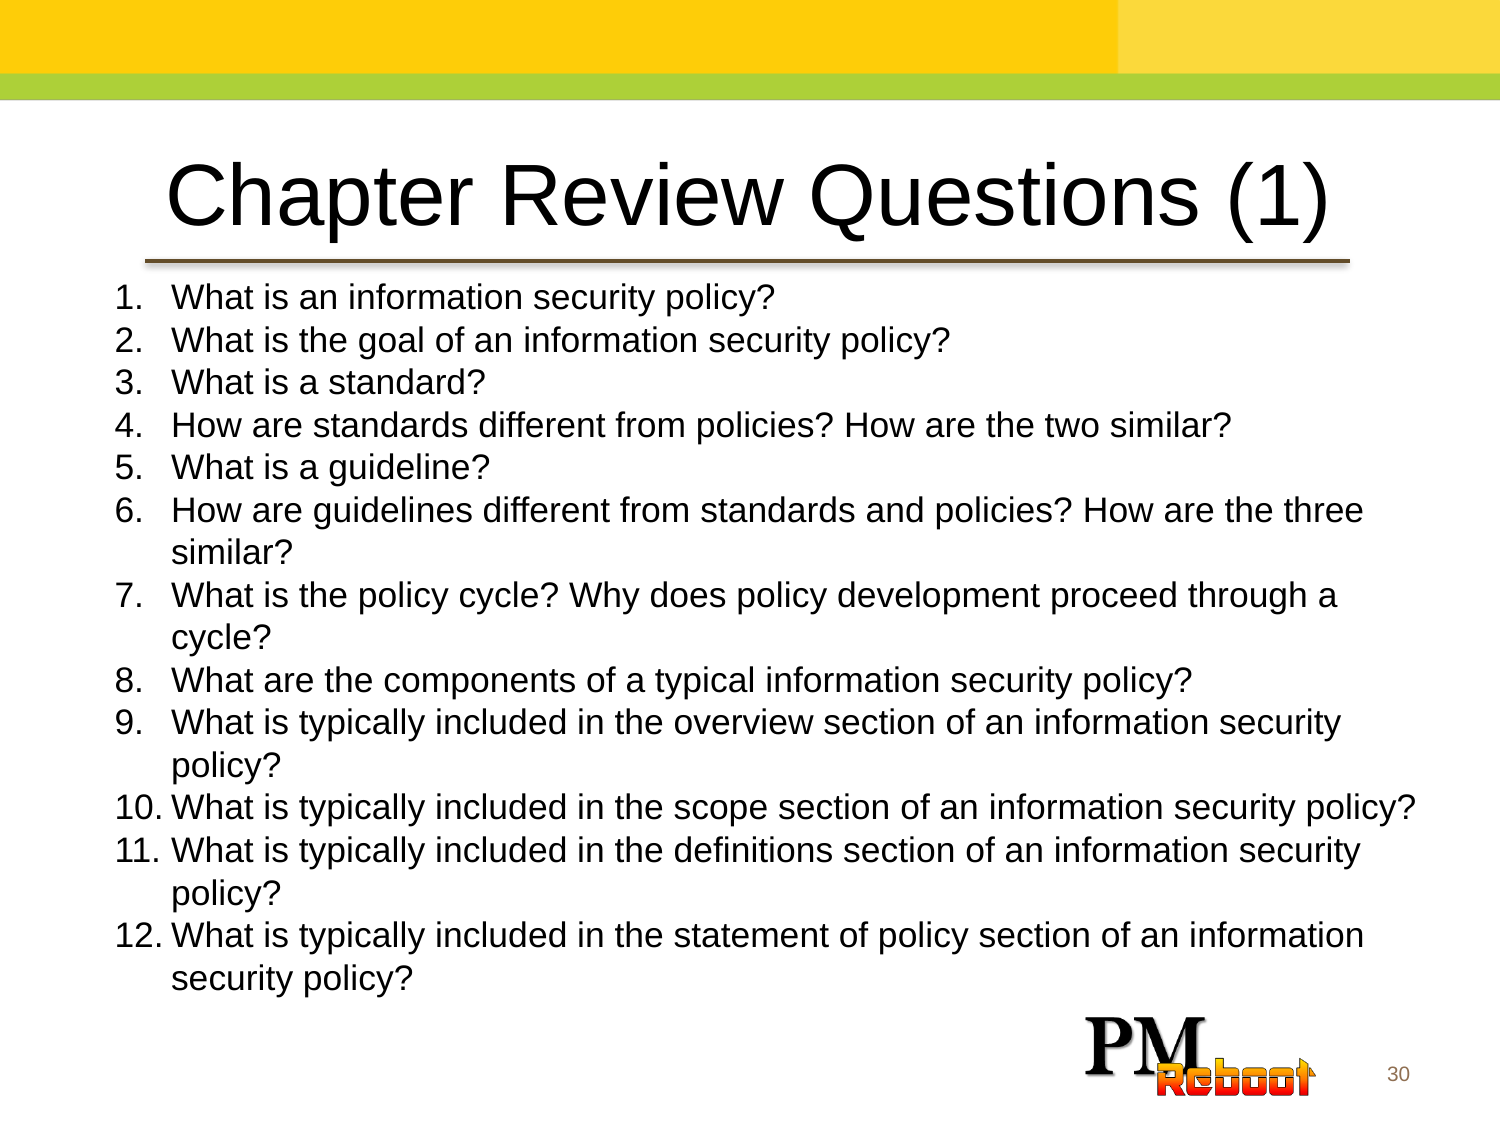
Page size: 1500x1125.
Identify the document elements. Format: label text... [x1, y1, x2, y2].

text_box What is an information security policy? What is the goal of an information security policy? What is a standard? How are standards different from policies? How are the two similar? What is a guideline? How are guidelines different from standards and policies? How are the three similar? What is the policy cycle? Why does policy development proceed through a cycle? What are the components of a typical information security policy? What is typically included in the overview section of an information security policy? What is typically included in the scope section of an information security policy? What is typically included in the definitions section of an information security policy? What is typically included in the statement of policy section of an information security policy? [99, 266, 1450, 1005]
text_box Chapter Review Questions (1) [149, 125, 1350, 257]
picture [0, 0, 1500, 1125]
slide_number 30 [1074, 1042, 1425, 1103]
